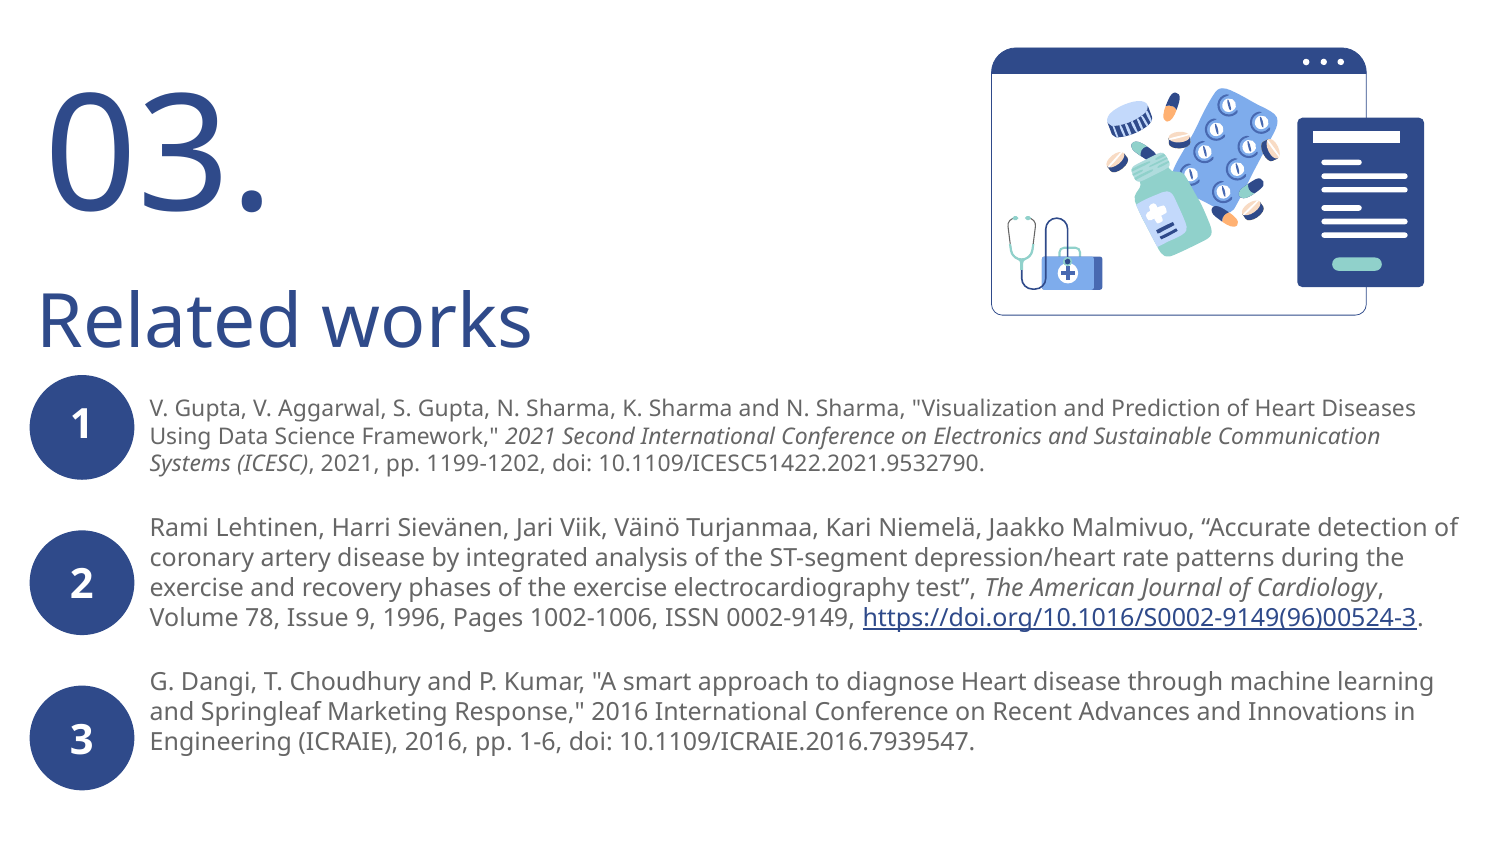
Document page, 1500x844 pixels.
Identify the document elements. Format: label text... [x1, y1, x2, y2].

text_box [57, 375, 107, 381]
text_box [49, 685, 115, 697]
text_box [29, 713, 36, 763]
text_box [48, 623, 116, 636]
text_box 2 [36, 542, 128, 623]
text_box [42, 462, 122, 480]
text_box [1006, 215, 1103, 291]
title 03. [29, 28, 530, 258]
title Related works [21, 248, 605, 387]
text_box [128, 557, 135, 608]
subtitle V. Gupta, V. Aggarwal, S. Gupta, N. Sharma, K. Sharma and N. Sharma, "Visualization and Prediction of Heart Diseases Using Data Science Framework," 2021 Second International Conference on Electronics and Sustainable Communication Systems (ICESC), 2021, pp. 1199-1202, doi: 10.1109/ICESC51422.2021.9532790. Rami Lehtinen, Harri Sievänen, Jari Viik, Väinö Turjanmaa, Kari Niemelä, Jaakko Malmivuo, “Accurate detection of coronary artery disease by integrated analysis of the ST-segment depression/heart rate patterns during the exercise and recovery phases of the exercise electrocardiography test”, The American Journal of Cardiology, Volume 78, Issue 9, 1996, Pages 1002-1006, ISSN 0002-9149, https://doi.org/10.1016/S0002-9149(96)00524-3. G. Dangi, T. Choudhury and P. Kumar, "A smart approach to diagnose Heart disease through machine learning and Springleaf Marketing Response," 2016 International Conference on Recent Advances and Innovations in Engineering (ICRAIE), 2016, pp. 1-6, doi: 10.1109/ICRAIE.2016.7939547. [134, 378, 1481, 819]
text_box [29, 557, 36, 608]
text_box [48, 778, 116, 791]
text_box 1 [36, 381, 128, 462]
text_box [128, 713, 135, 763]
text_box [991, 47, 1425, 316]
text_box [1104, 87, 1281, 258]
text_box [128, 402, 135, 453]
text_box 3 [36, 697, 128, 778]
text_box [29, 402, 36, 453]
text_box [49, 530, 115, 542]
